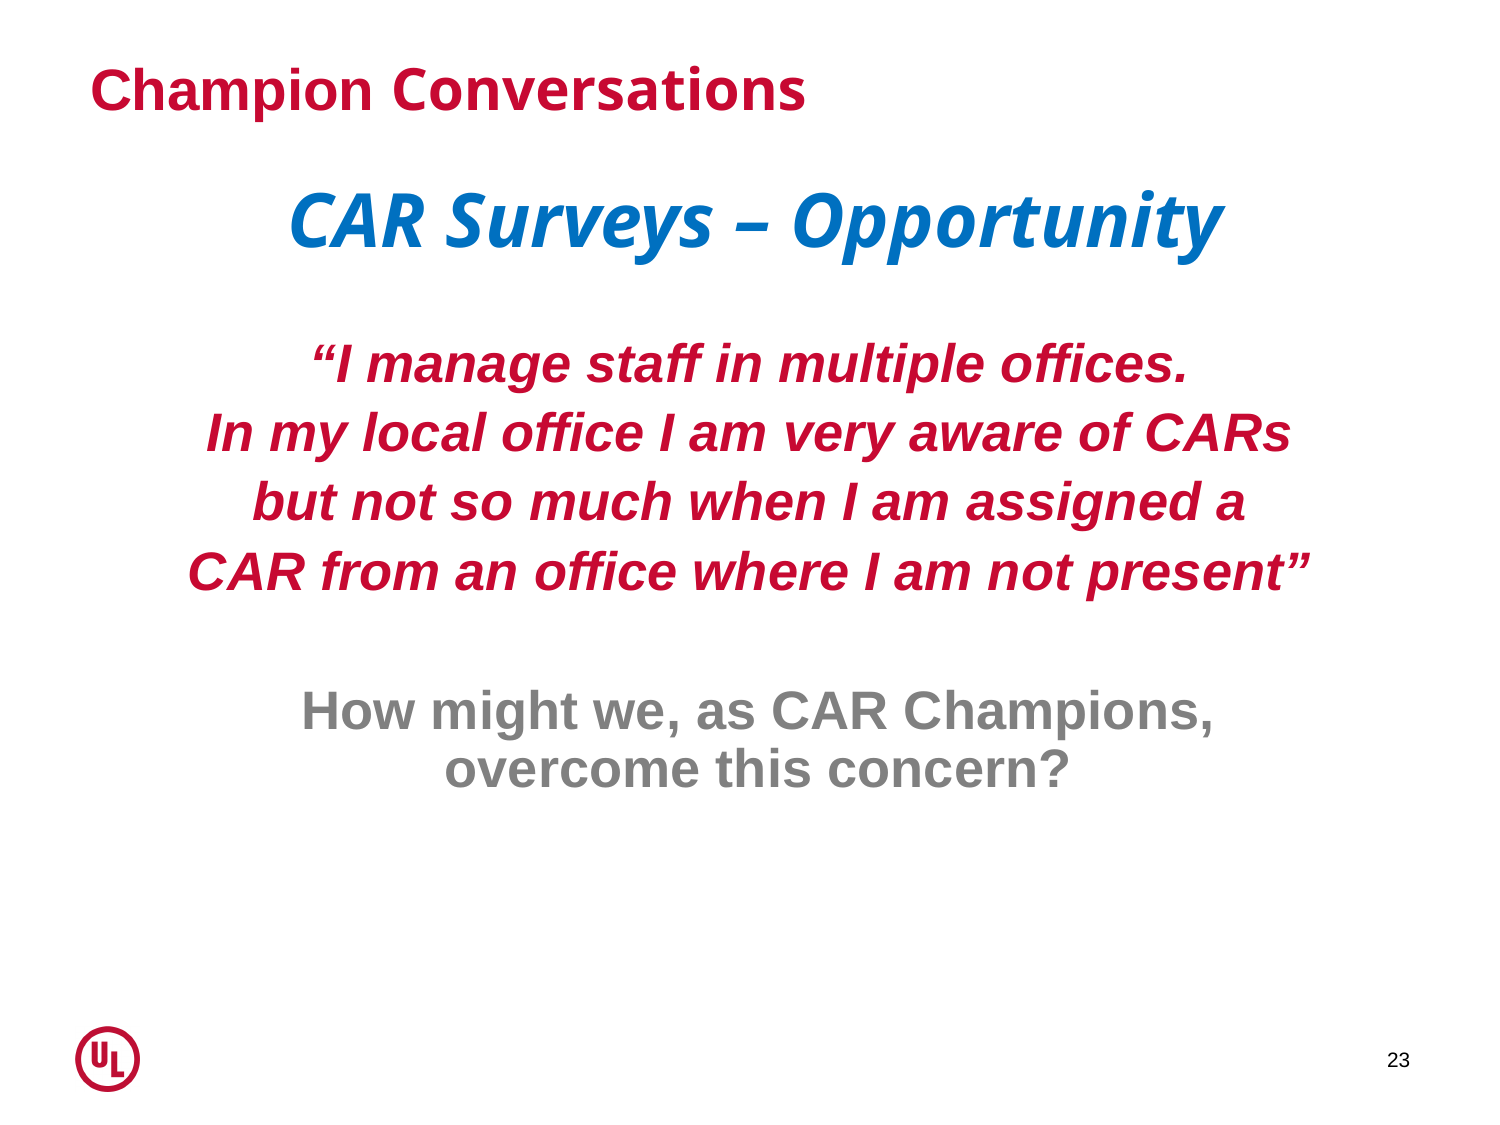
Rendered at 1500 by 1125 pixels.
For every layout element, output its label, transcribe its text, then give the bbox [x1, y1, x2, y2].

text_box CAR Surveys – Opportunity [145, 165, 1367, 271]
text_box How might we, as CAR Champions, overcome this concern? [262, 675, 1255, 807]
list “I manage staff in multiple offices. In my local office I am very aware of CARs but not so much when I am assigned a CAR from an office where I am not present” [75, 277, 1425, 1105]
title Champion Conversations [75, 45, 1425, 233]
slide_number 23 [1319, 1029, 1425, 1090]
